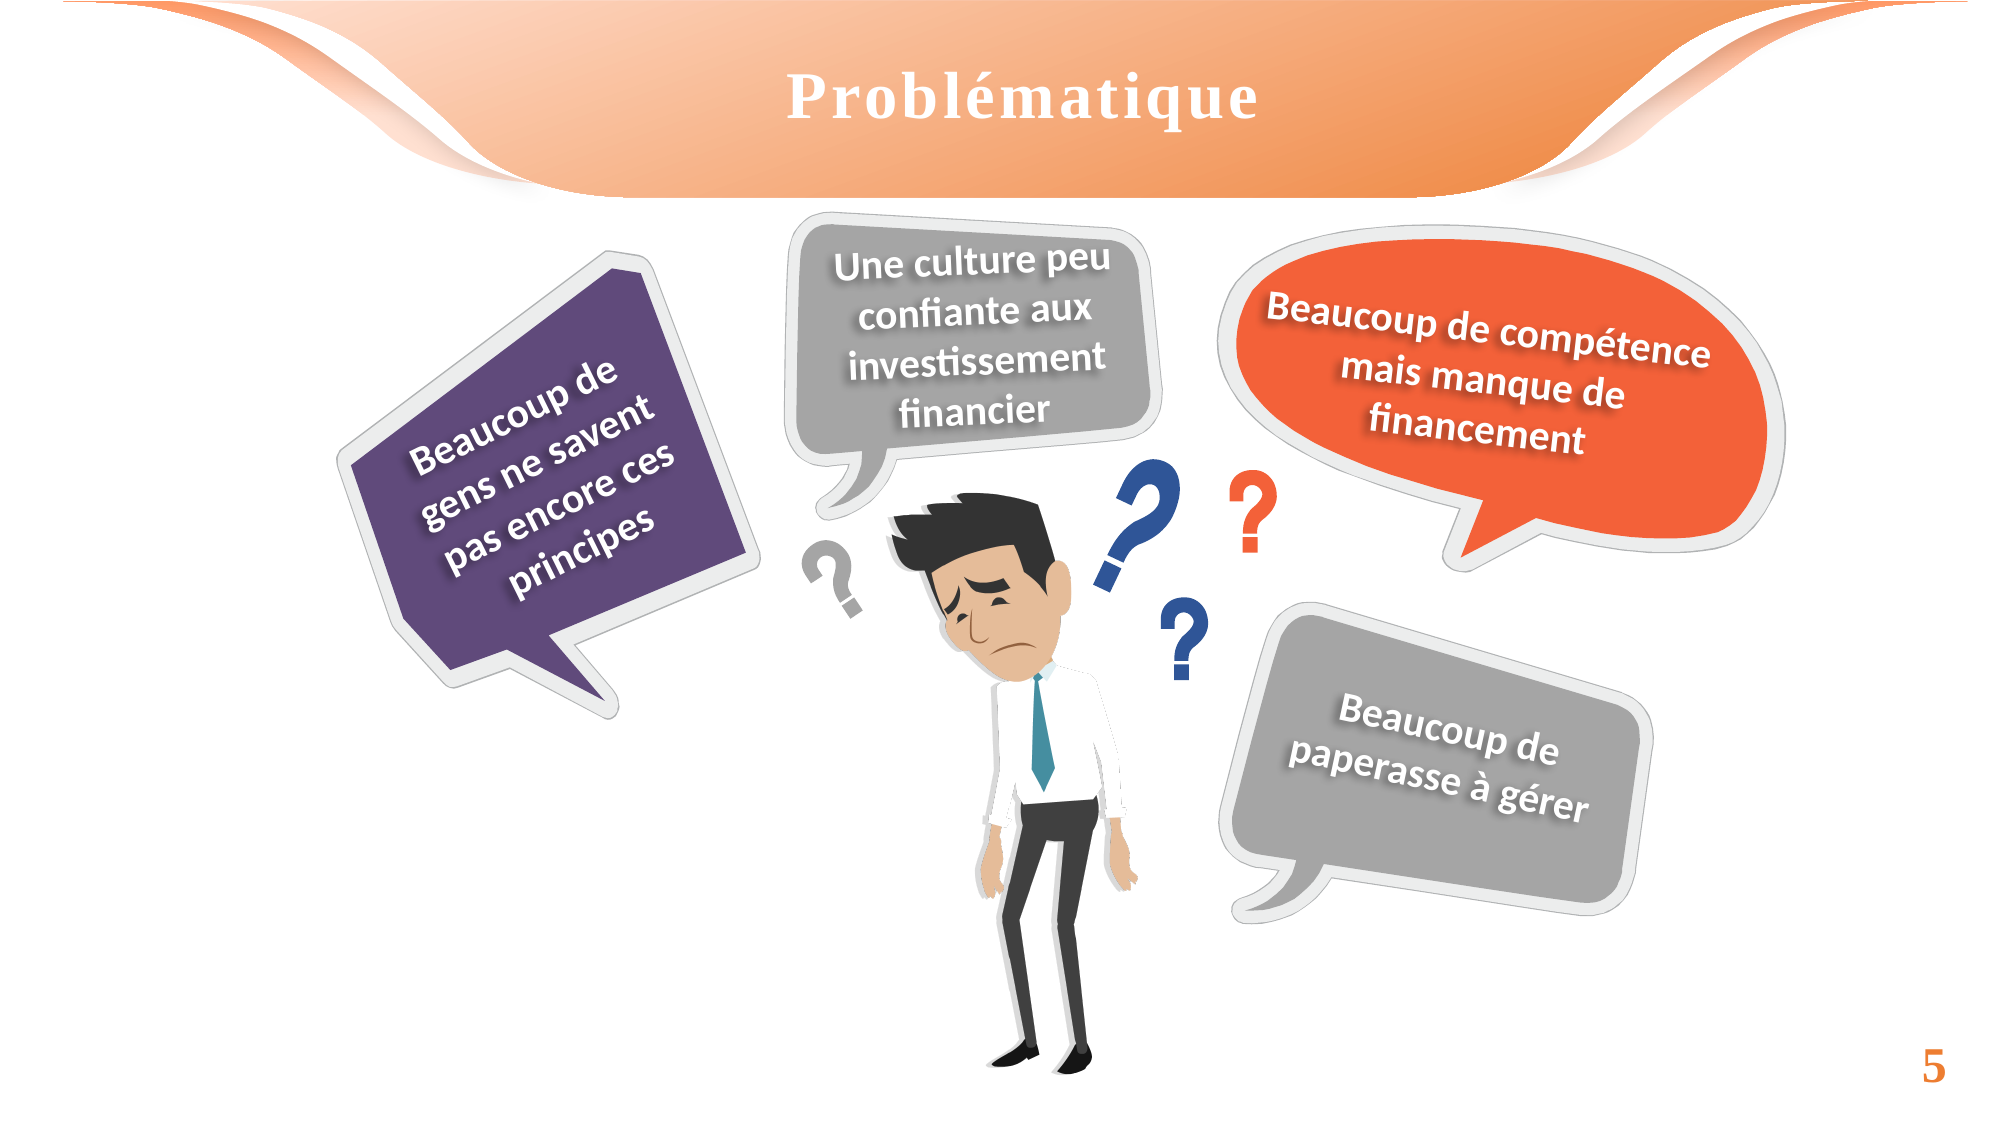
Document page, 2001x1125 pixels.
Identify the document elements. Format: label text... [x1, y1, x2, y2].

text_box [1226, 626, 1648, 957]
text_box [358, 294, 743, 726]
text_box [812, 537, 860, 620]
picture [877, 513, 1142, 1089]
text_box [1160, 597, 1209, 681]
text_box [47, 0, 1984, 198]
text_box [1105, 455, 1165, 598]
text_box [780, 204, 1161, 513]
text_box 5 [1907, 1025, 1962, 1125]
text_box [1208, 221, 1792, 577]
